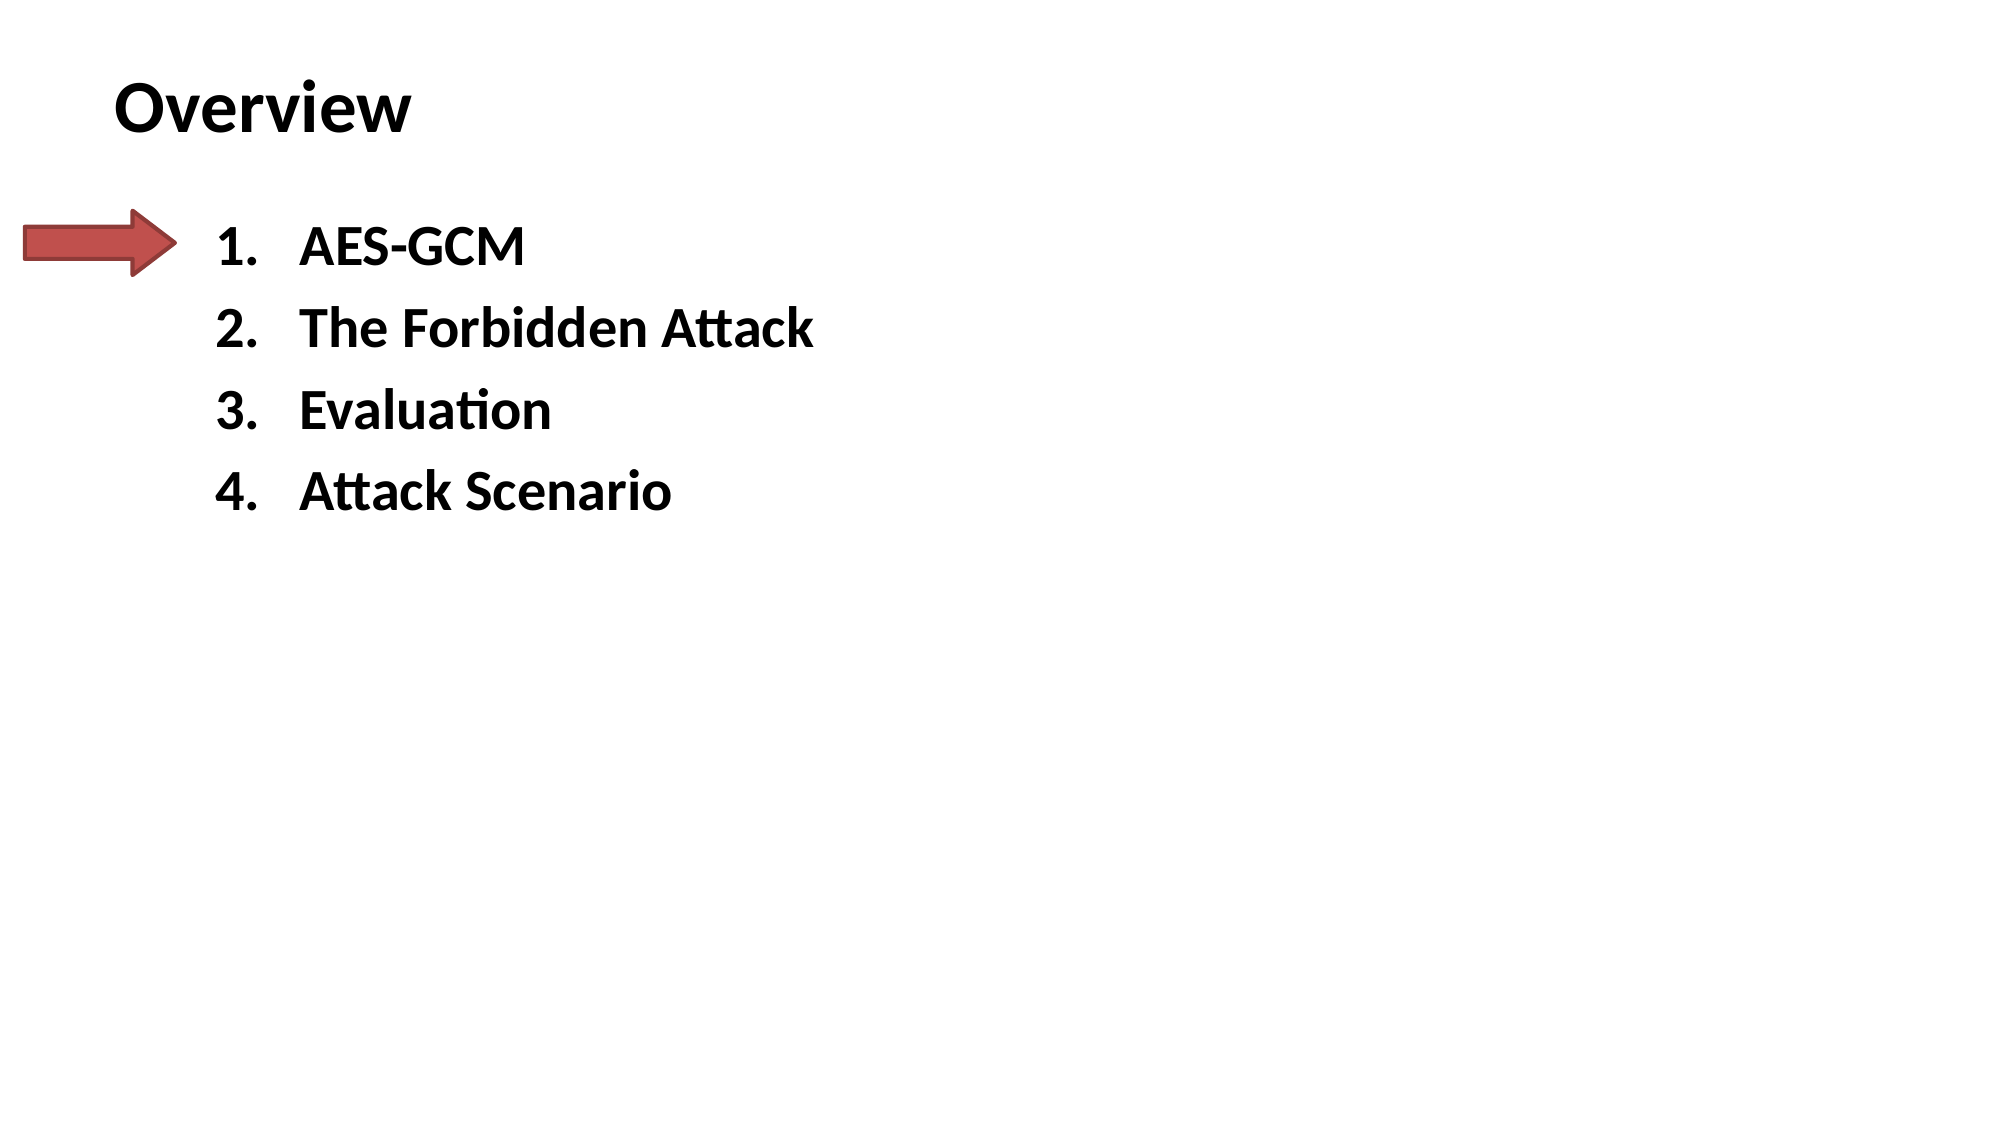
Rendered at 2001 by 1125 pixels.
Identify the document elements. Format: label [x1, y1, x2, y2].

text_box [22, 208, 177, 277]
